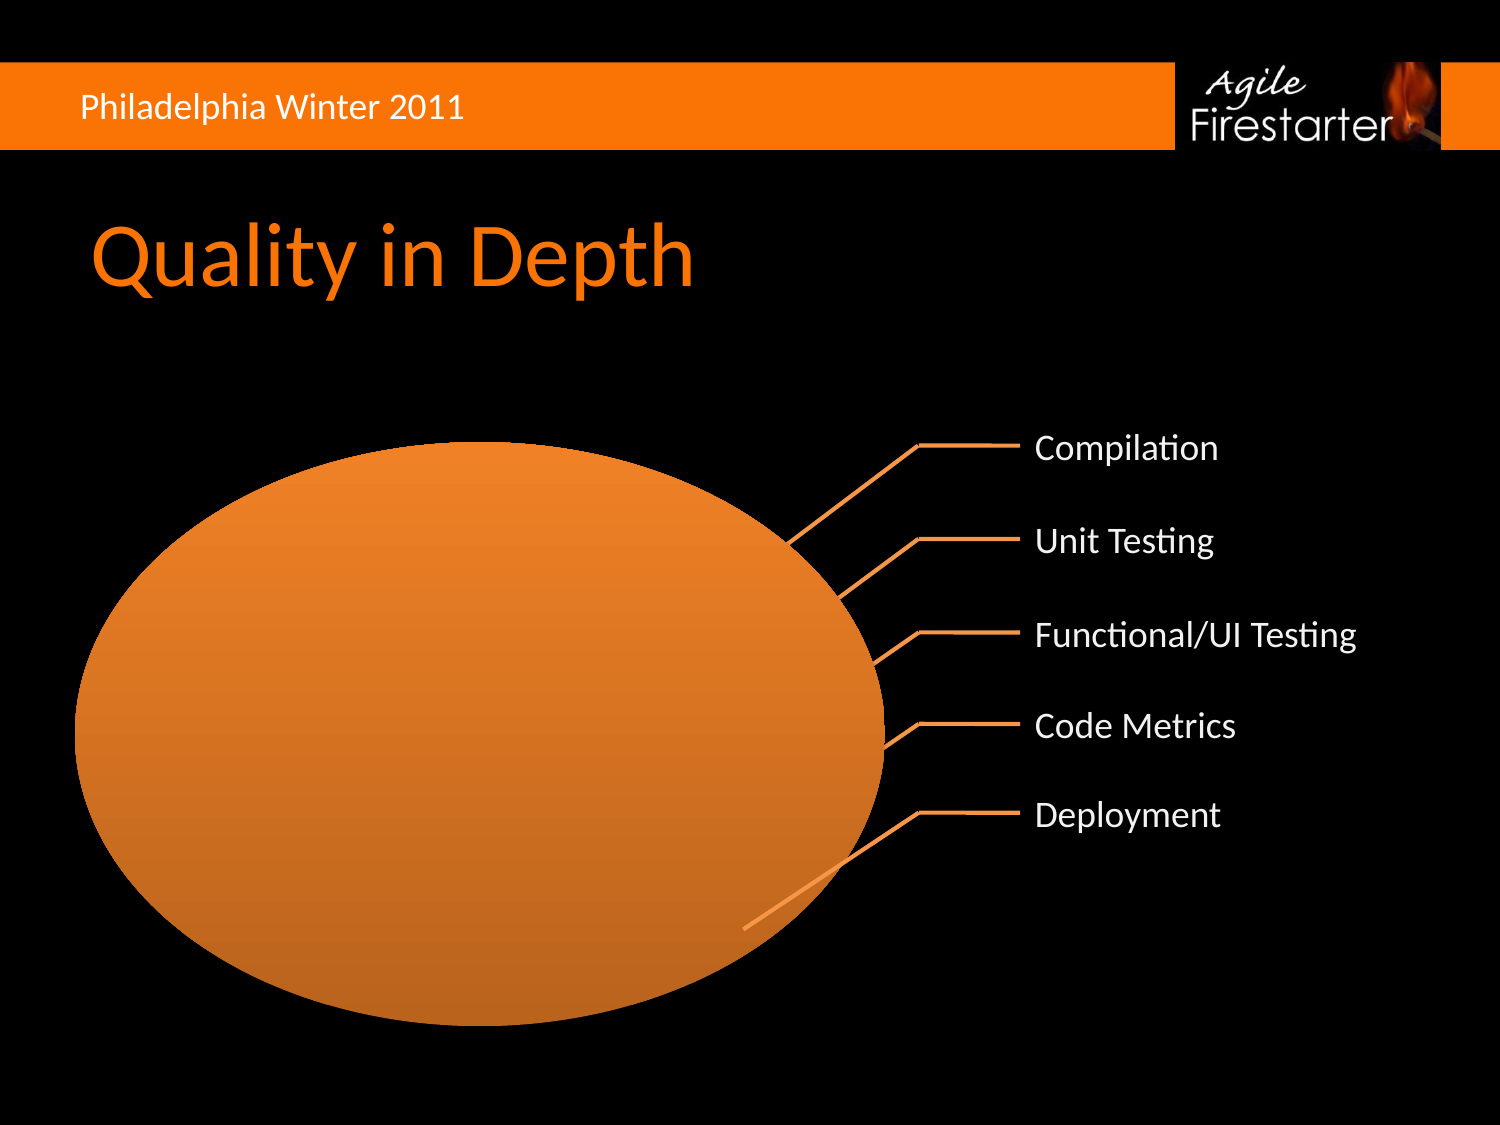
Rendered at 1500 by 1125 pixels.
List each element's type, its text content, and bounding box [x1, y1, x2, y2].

picture [1175, 62, 1441, 151]
title Quality in Depth [75, 174, 1425, 325]
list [74, 337, 1426, 1006]
